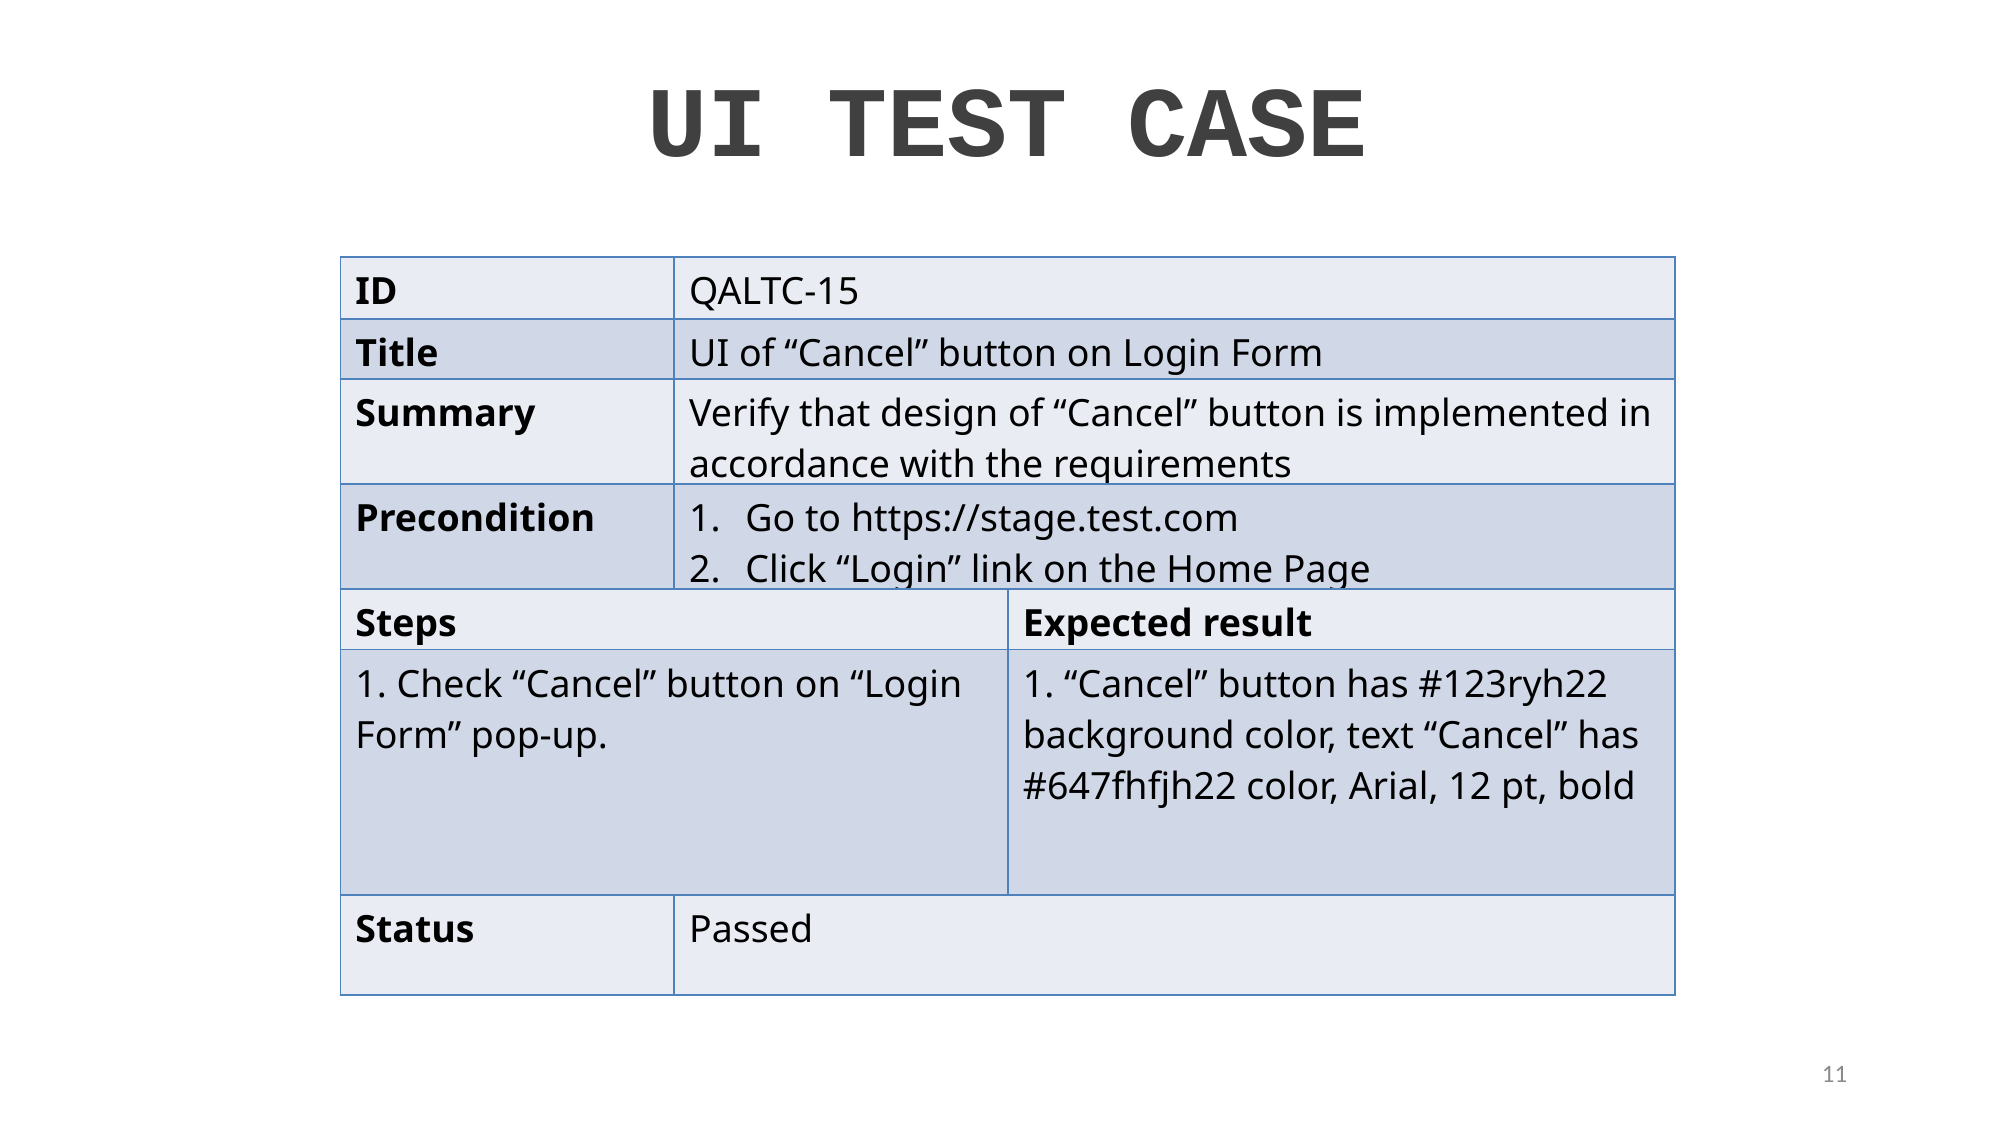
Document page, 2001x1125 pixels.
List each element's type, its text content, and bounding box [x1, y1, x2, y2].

table_cell Summary [341, 380, 673, 483]
table_cell 1. Check “Cancel” button on “Login Form” pop-up. [341, 650, 1007, 894]
table_cell Expected result [1009, 590, 1674, 649]
table_cell 1. “Cancel” button has #123ryh22 background color, text “Cancel” has #647fhfjh22 color, Arial, 12 pt, bold [1009, 650, 1674, 894]
text_box UI TEST CASE [632, 49, 1383, 184]
table_header ID [341, 258, 673, 318]
table_cell Passed [675, 896, 1674, 994]
table_cell Verify that design of “Cancel” button is implemented in accordance with the requirements [675, 380, 1674, 483]
table_header QALTC-15 [675, 258, 1674, 318]
table_cell Title [341, 320, 673, 378]
table_cell Status [341, 896, 673, 994]
table_cell UI of “Cancel” button on Login Form [675, 320, 1674, 378]
slide_number 11 [1412, 1042, 1863, 1103]
table_cell Go to https://stage.test.com Click “Login” link on the Home Page [675, 485, 1674, 588]
table_cell Precondition [341, 485, 673, 588]
table_cell Steps [341, 590, 1007, 649]
